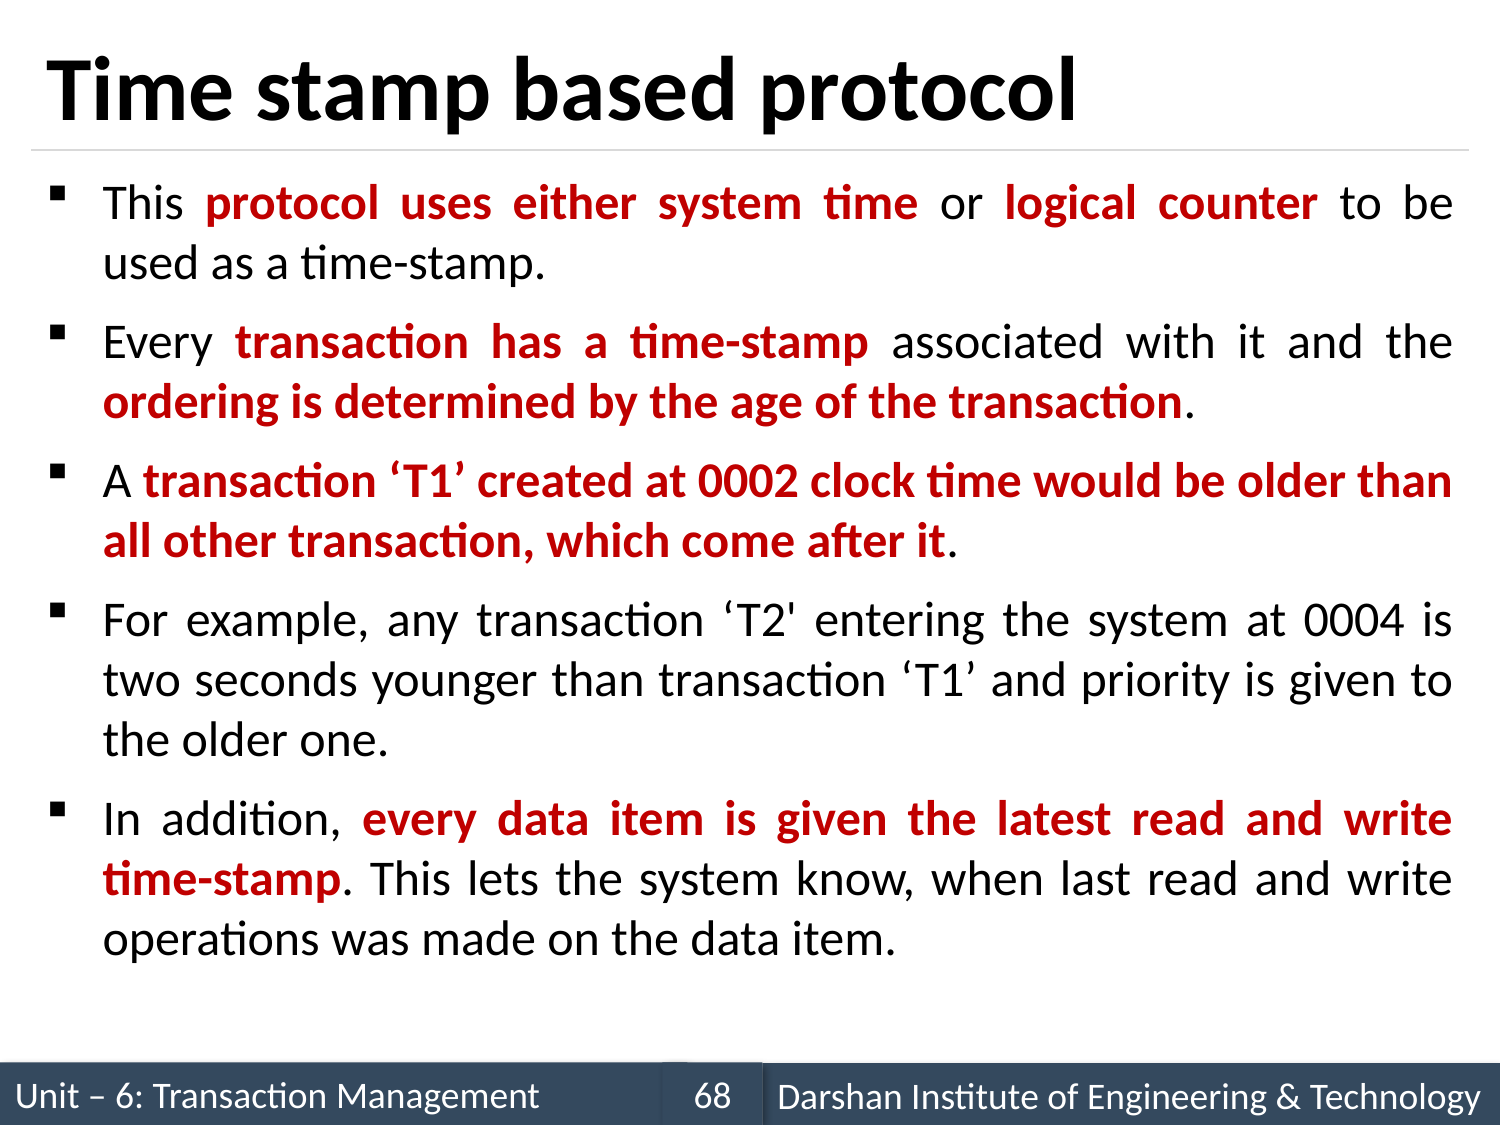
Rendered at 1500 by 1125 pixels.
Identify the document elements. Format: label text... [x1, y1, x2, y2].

list This protocol uses either system time or logical counter to be used as a time-stamp. Every transaction has a time-stamp associated with it and the ordering is determined by the age of the transaction. A transaction ‘T1’ created at 0002 clock time would be older than all other transaction, which come after it. For example, any transaction ‘T2' entering the system at 0004 is two seconds younger than transaction ‘T1’ and priority is given to the older one. In addition, every data item is given the latest read and write time-stamp. This lets the system know, when last read and write operations was made on the data item. [31, 162, 1469, 1038]
title Time stamp based protocol [31, 17, 1469, 150]
